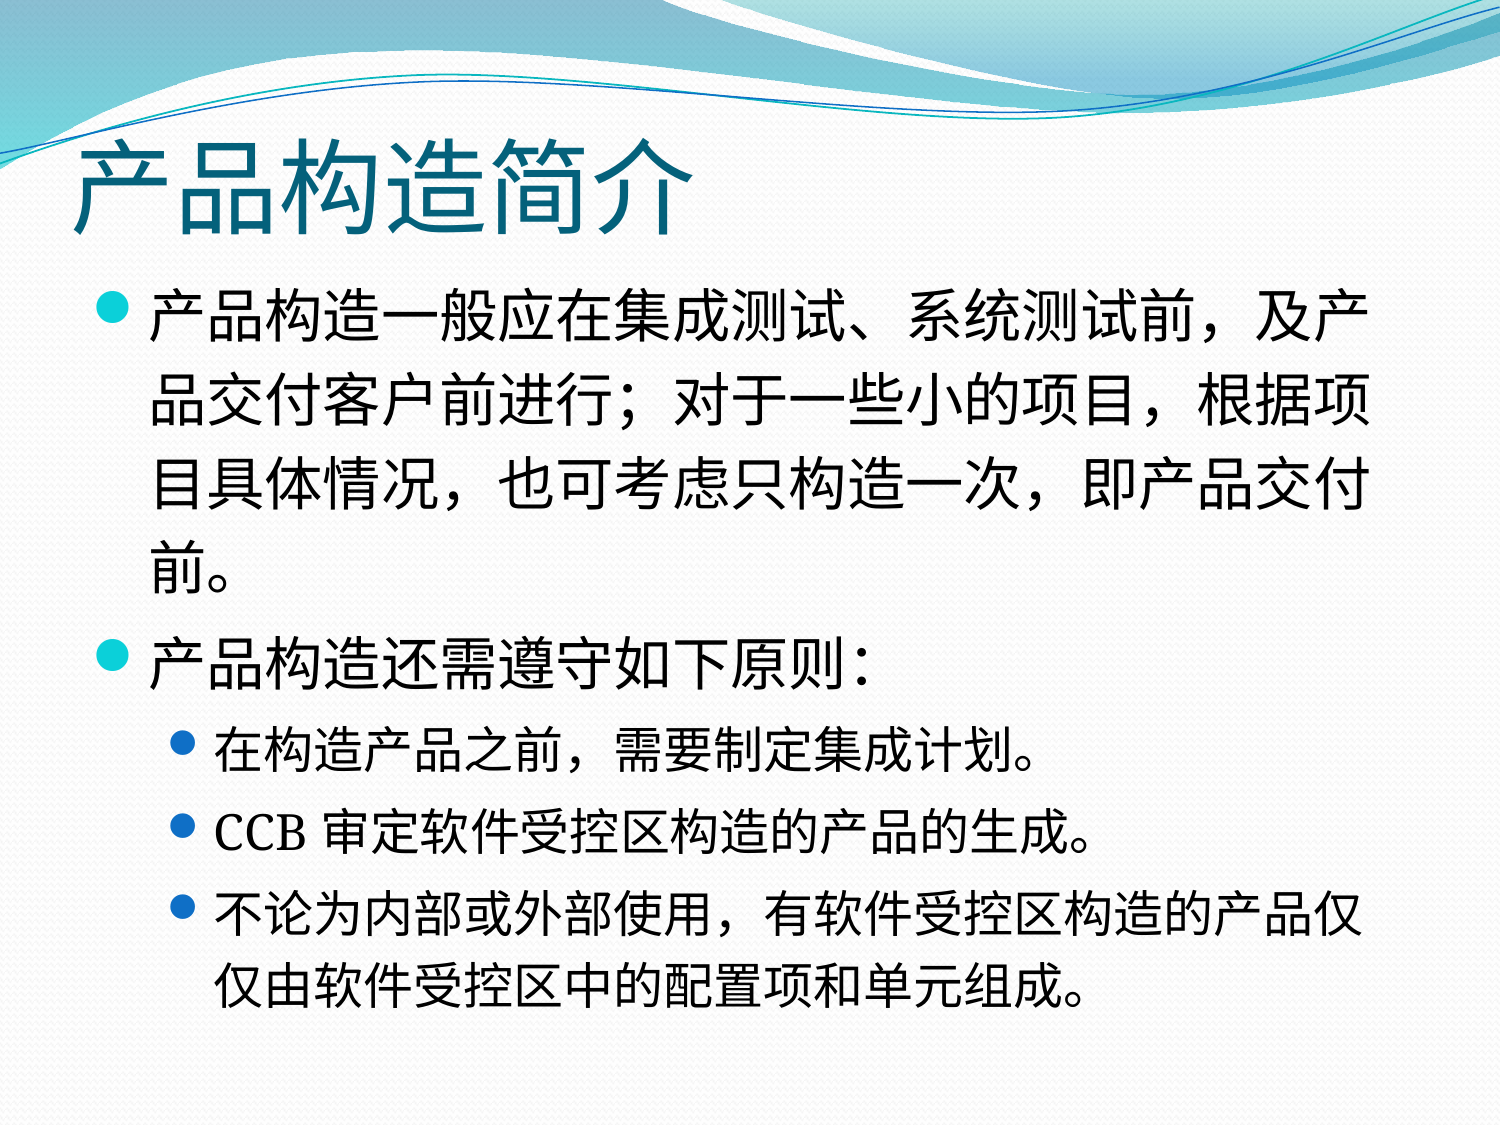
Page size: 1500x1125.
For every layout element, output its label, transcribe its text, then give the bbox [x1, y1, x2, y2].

list 产品构造一般应在集成测试、系统测试前，及产品交付客户前进行；对于一些小的项目，根据项目具体情况，也可考虑只构造一次，即产品交付前。 产品构造还需遵守如下原则： 在构造产品之前，需要制定集成计划。 CCB审定软件受控区构造的产品的生成。 不论为内部或外部使用，有软件受控区构造的产品仅仅由软件受控区中的配置项和单元组成。 [76, 257, 1427, 1035]
title 产品构造简介 [70, 93, 1421, 248]
